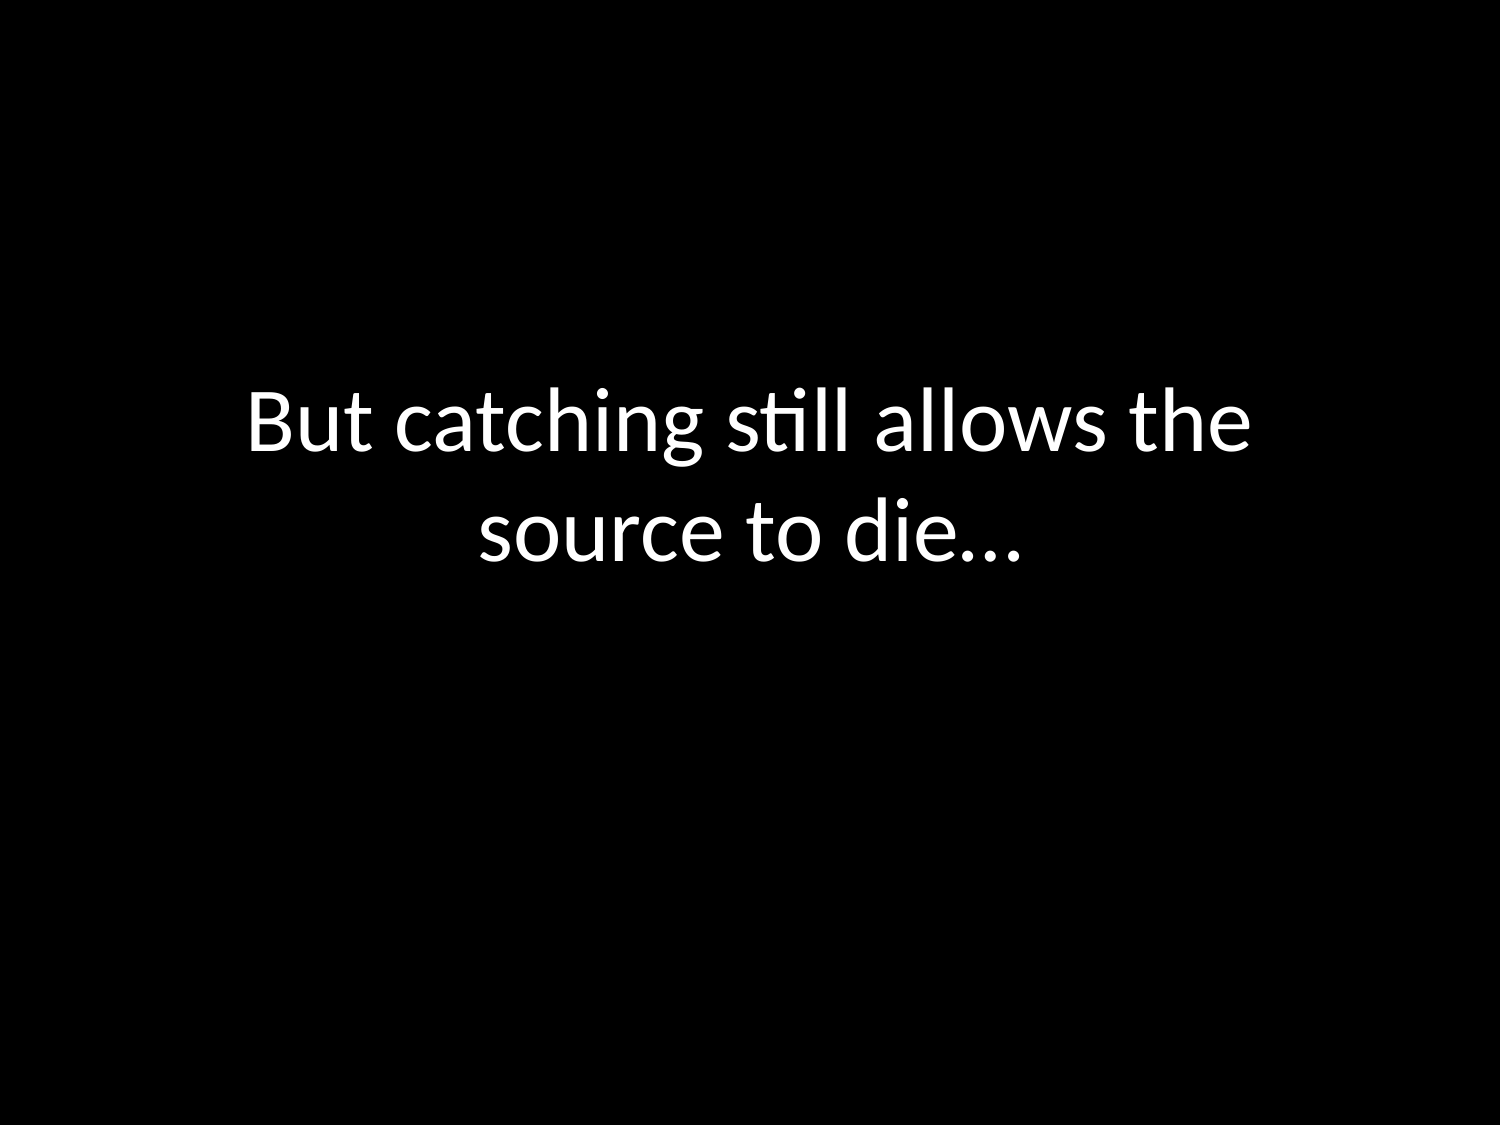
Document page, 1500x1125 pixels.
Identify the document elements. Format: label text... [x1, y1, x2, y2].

title But catching still allows the source to die… [112, 349, 1388, 591]
